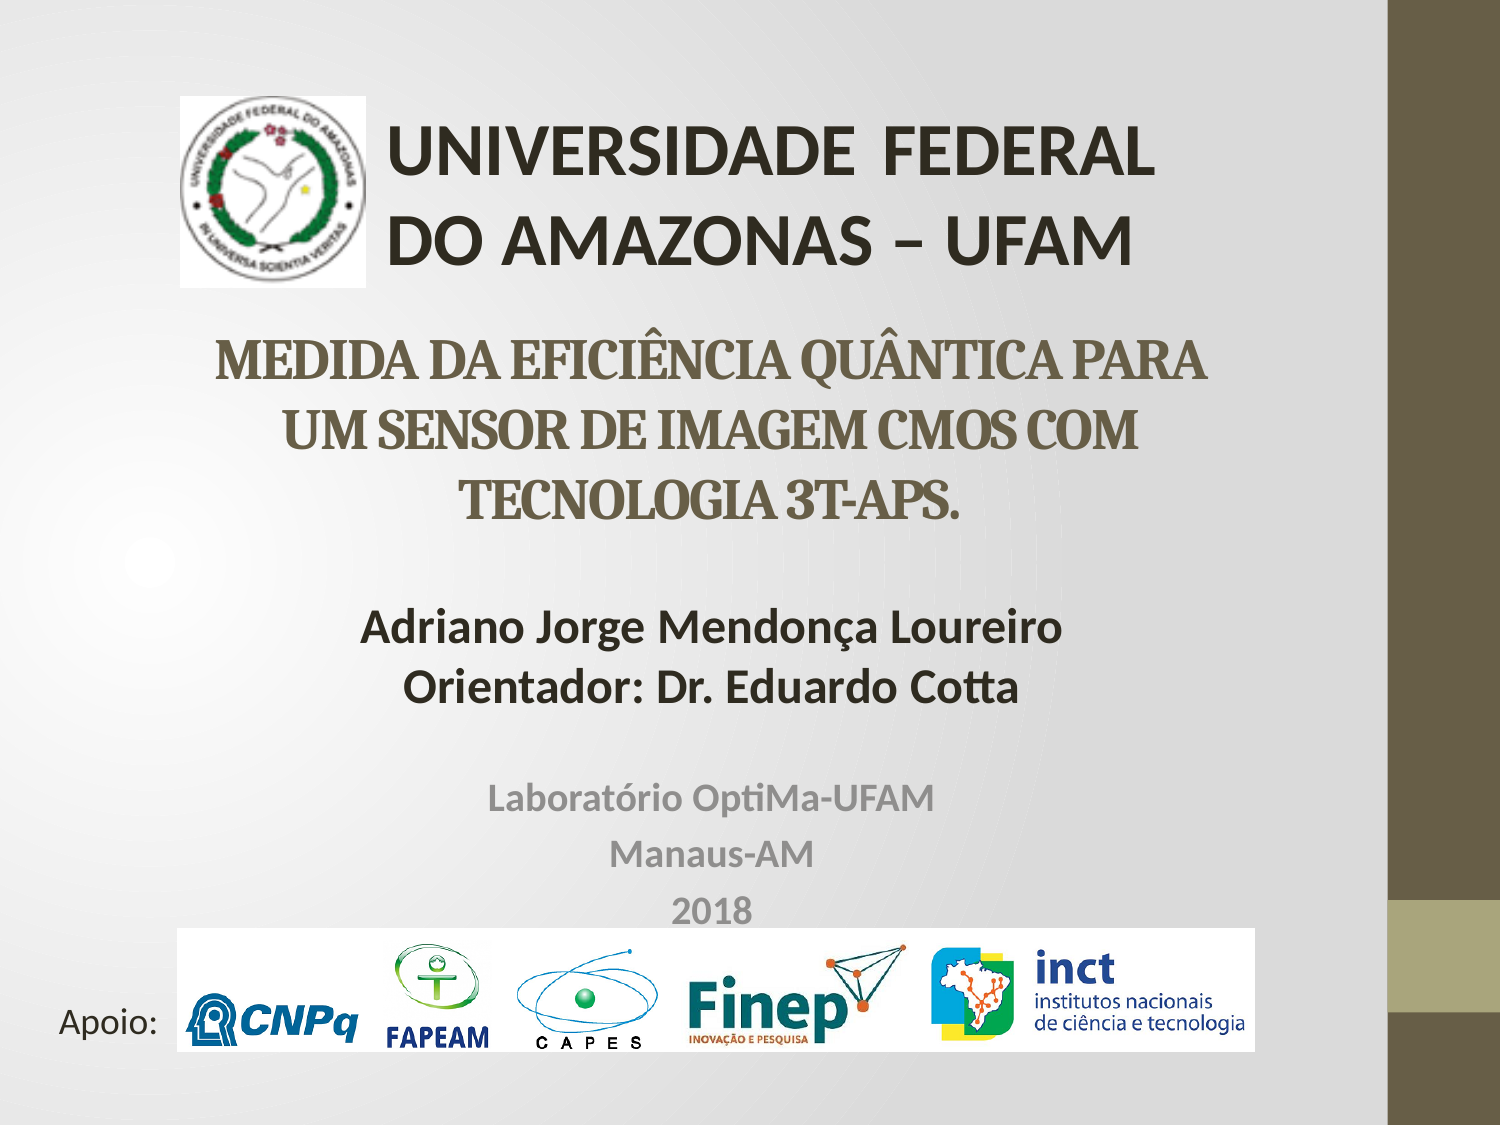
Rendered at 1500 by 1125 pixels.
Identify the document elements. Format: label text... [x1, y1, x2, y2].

text_box UNIVERSIDADE FEDERAL DO AMAZONAS – UFAM [375, 93, 1172, 288]
title MEDIDA DA EFICIÊNCIA QUÂNTICA PARA UM SENSOR DE IMAGEM CMOS COM TECNOLOGIA 3T-APS. [183, 326, 1238, 539]
text_box Adriano Jorge Mendonça Loureiro Orientador: Dr. Eduardo Cotta [180, 586, 1244, 721]
picture [179, 95, 367, 288]
subtitle Laboratório OptiMa-UFAM Manaus-AM 2018 [428, 763, 996, 921]
picture [176, 928, 1256, 1053]
text_box Apoio: [43, 989, 175, 1049]
